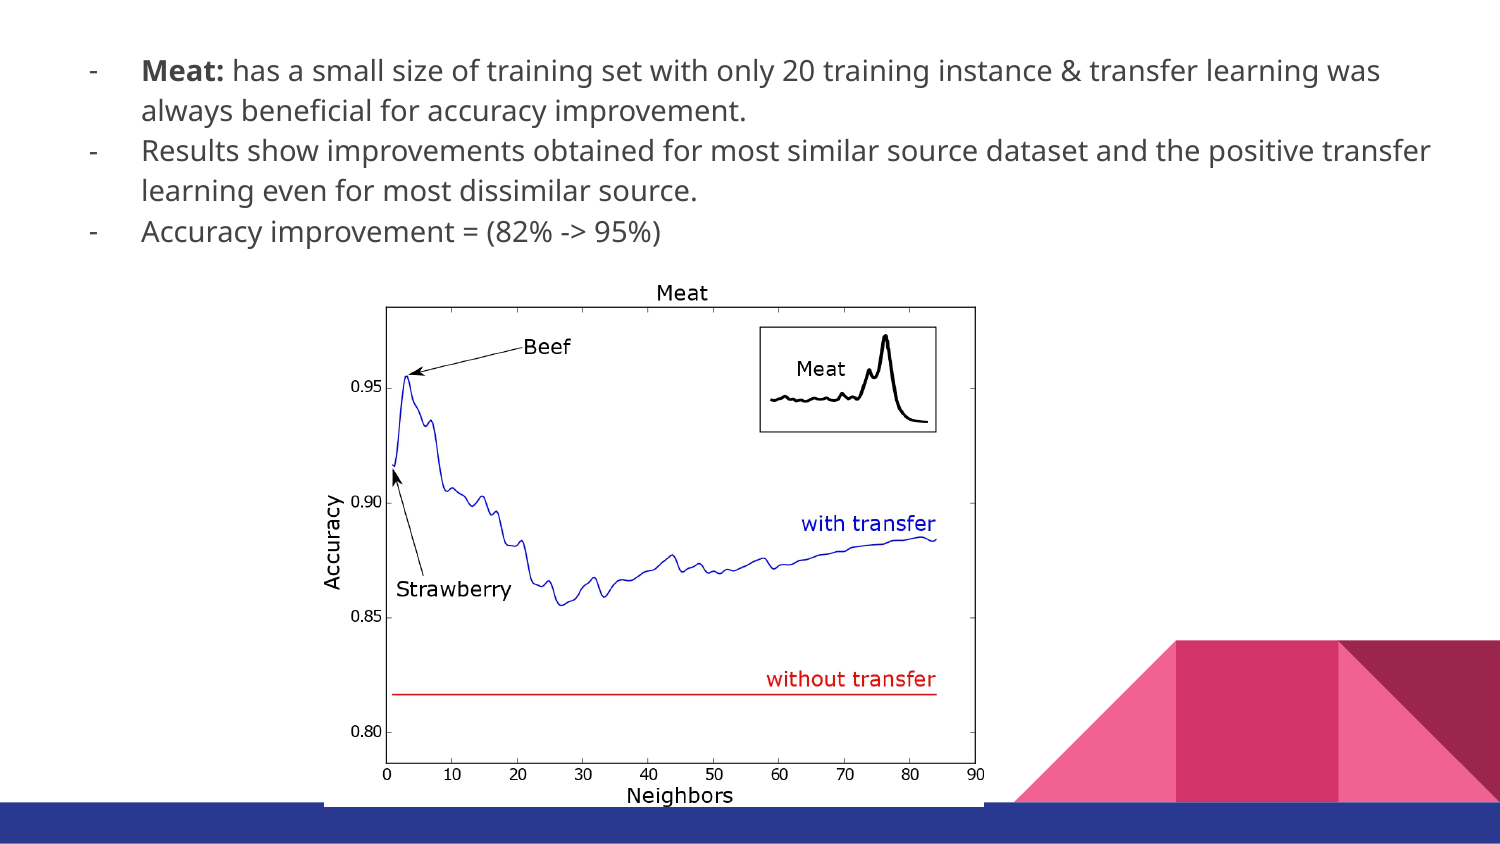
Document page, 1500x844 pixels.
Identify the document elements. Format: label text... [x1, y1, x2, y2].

picture [324, 285, 984, 807]
list Meat: has a small size of training set with only 20 training instance & transfer learning was always beneficial for accuracy improvement. Results show improvements obtained for most similar source dataset and the positive transfer learning even for most dissimilar source. Accuracy improvement = (82% -> 95%) [51, 31, 1449, 750]
